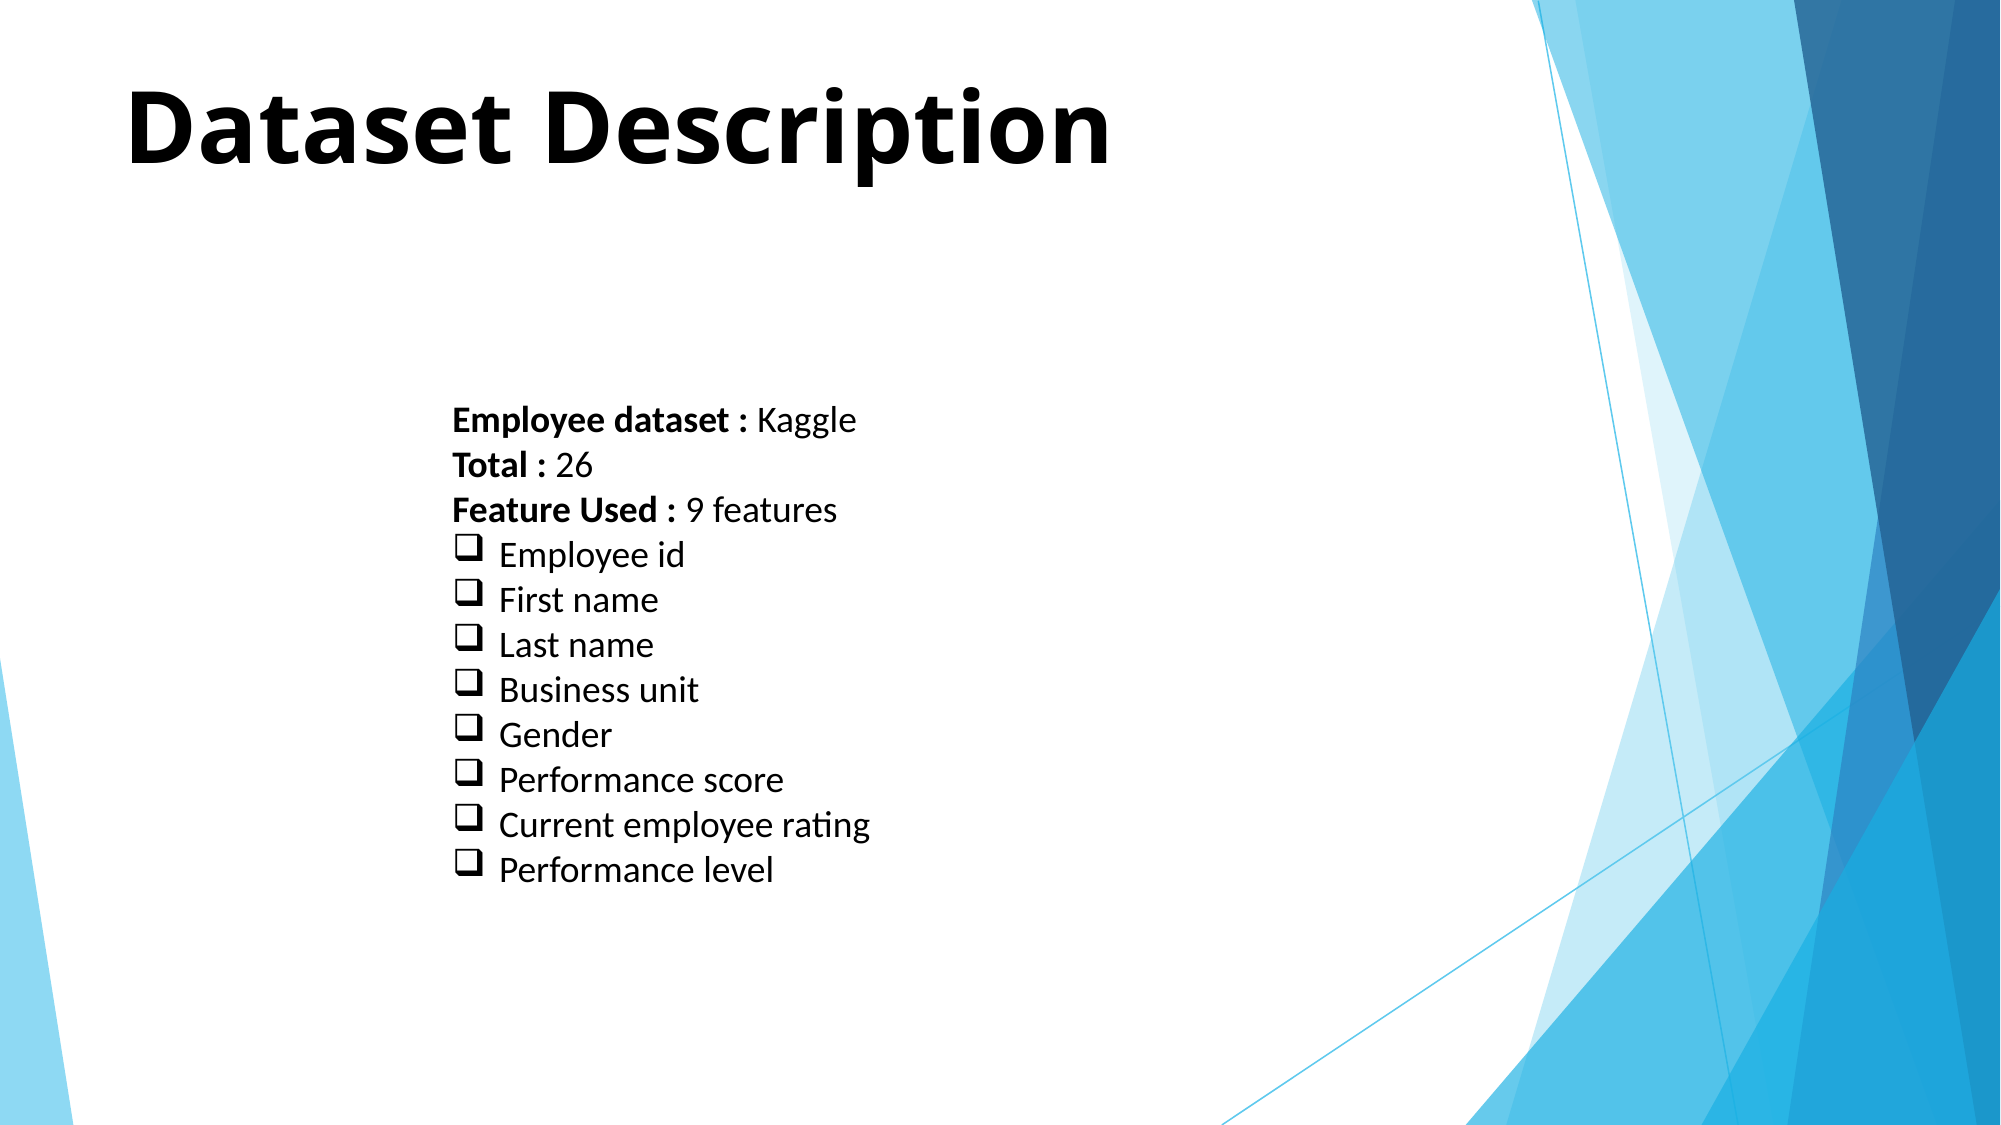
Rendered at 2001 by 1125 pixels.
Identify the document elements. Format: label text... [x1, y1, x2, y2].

title Dataset Description [123, 63, 1877, 188]
text_box Employee dataset : Kaggle Total : 26 Feature Used : 9 features Employee id First name Last name Business unit Gender Performance score Current employee rating Performance level [437, 387, 1075, 898]
